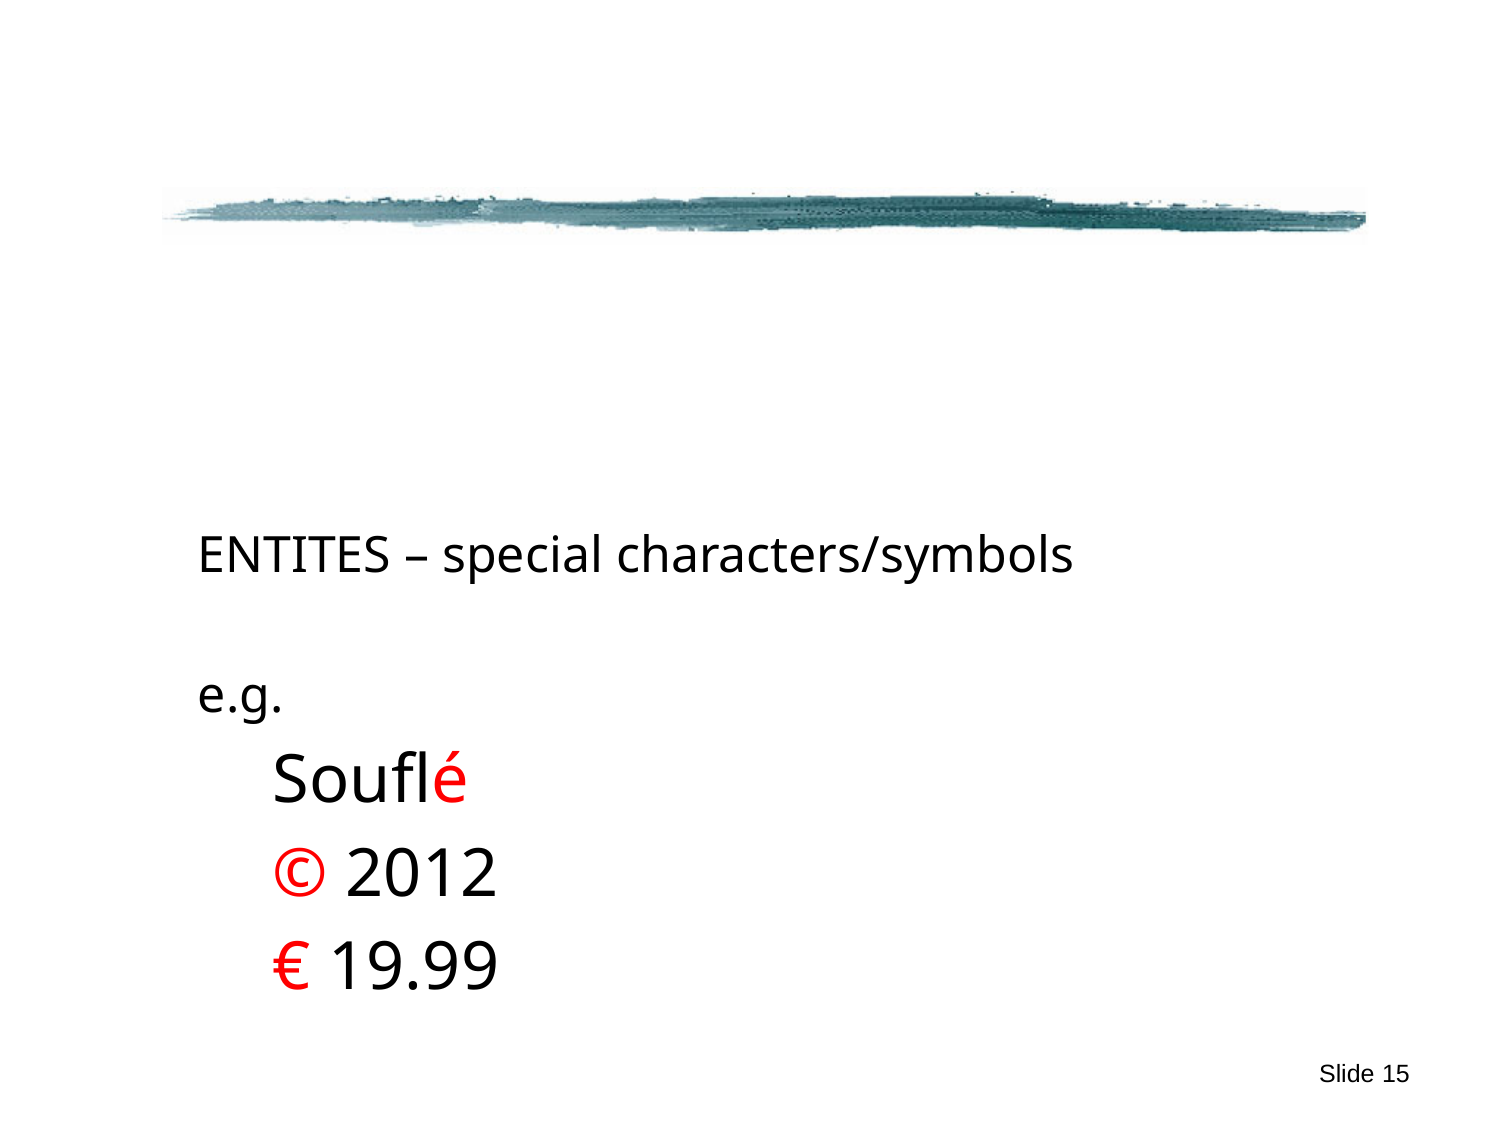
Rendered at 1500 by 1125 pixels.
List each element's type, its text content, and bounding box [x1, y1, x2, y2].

subtitle ENTITES – special characters/symbols e.g. Souflé © 2012 € 19.99 [183, 515, 1447, 1035]
picture [162, 187, 1369, 245]
slide_number Slide 15 [1074, 1042, 1425, 1103]
